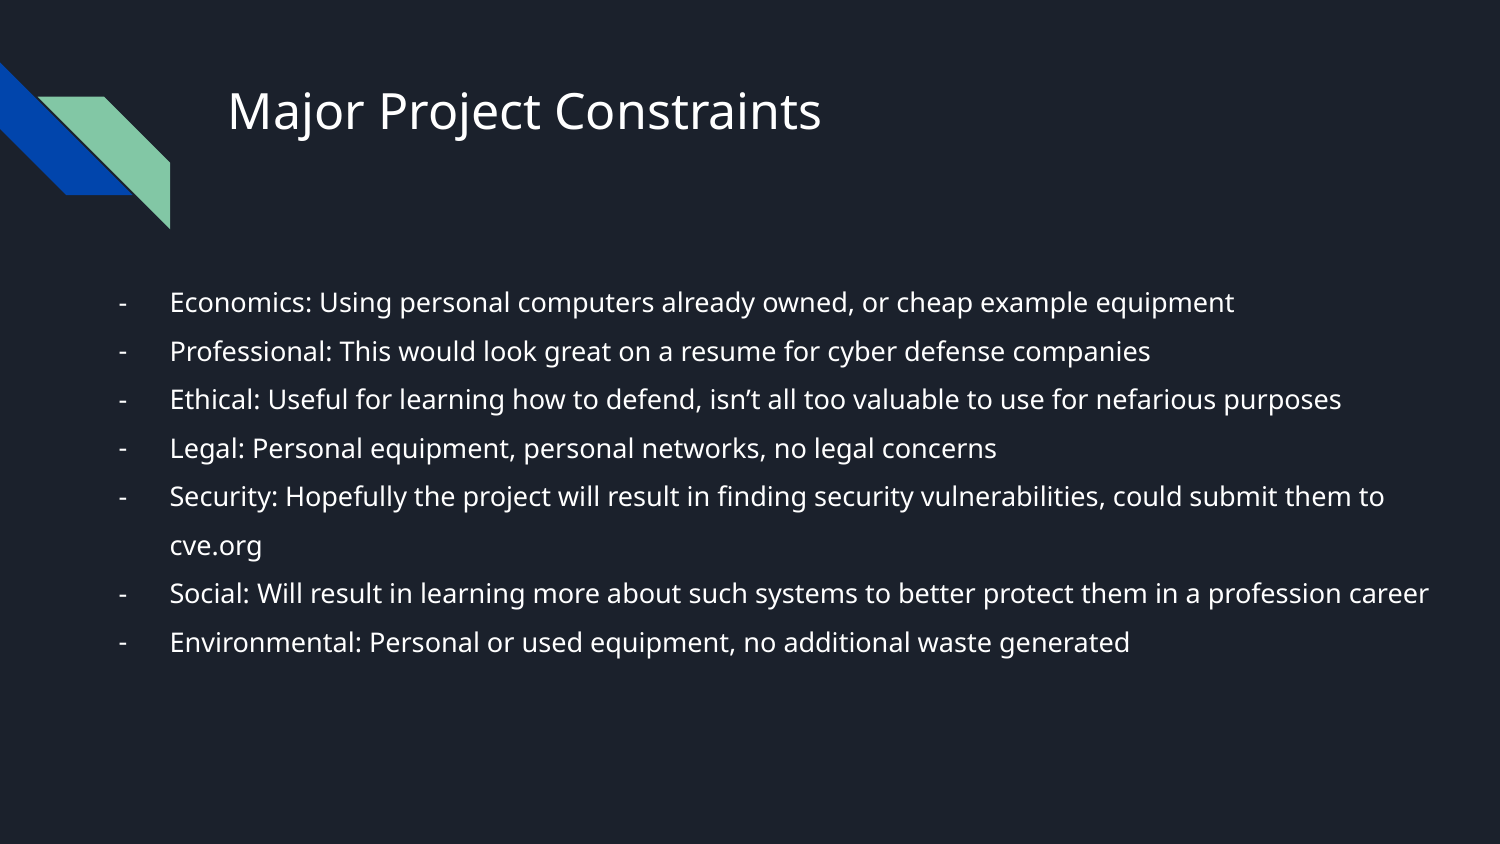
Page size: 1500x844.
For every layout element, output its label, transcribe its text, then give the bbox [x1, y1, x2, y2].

list Economics: Using personal computers already owned, or cheap example equipment Professional: This would look great on a resume for cyber defense companies Ethical: Useful for learning how to defend, isn’t all too valuable to use for nefarious purposes Legal: Personal equipment, personal networks, no legal concerns Security: Hopefully the project will result in finding security vulnerabilities, could submit them to cve.org Social: Will result in learning more about such systems to better protect them in a profession career Environmental: Personal or used equipment, no additional waste generated [79, 254, 1467, 808]
title Major Project Constraints [212, 64, 1368, 215]
